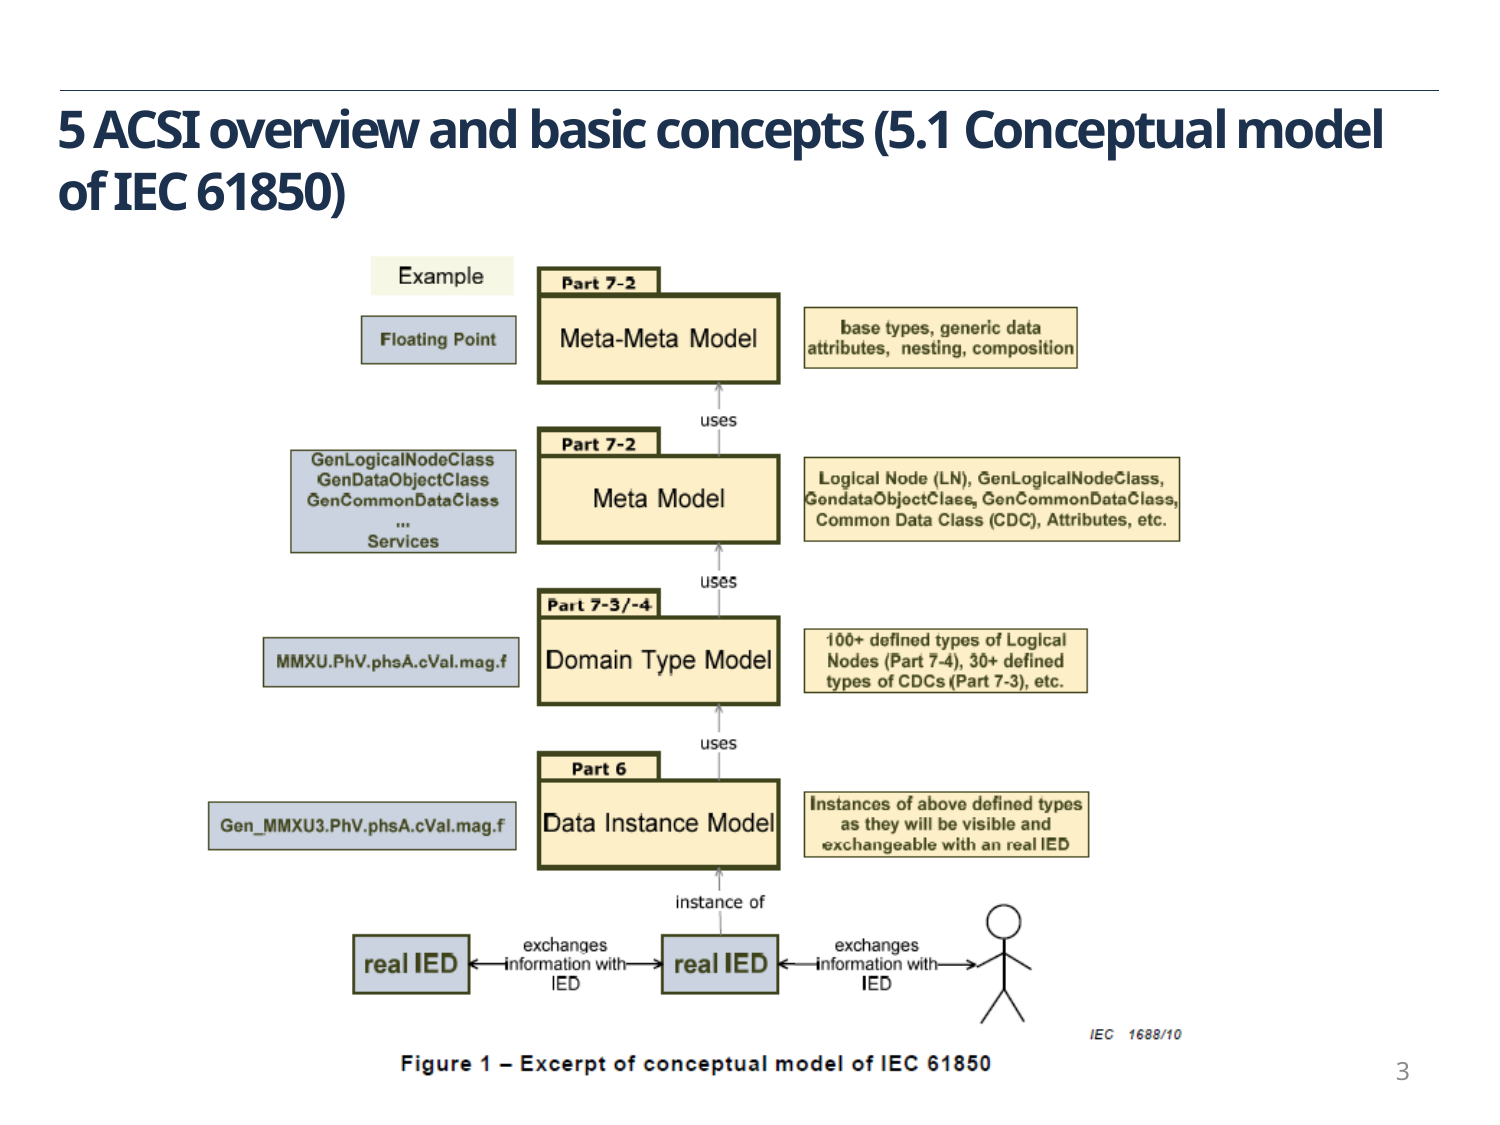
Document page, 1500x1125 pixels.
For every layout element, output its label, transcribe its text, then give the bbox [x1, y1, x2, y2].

text_box 5 ACSI overview and basic concepts (5.1 Conceptual model of IEC 61850) [42, 89, 1425, 228]
slide_number 3 [1074, 1042, 1425, 1103]
picture [175, 245, 1205, 1090]
